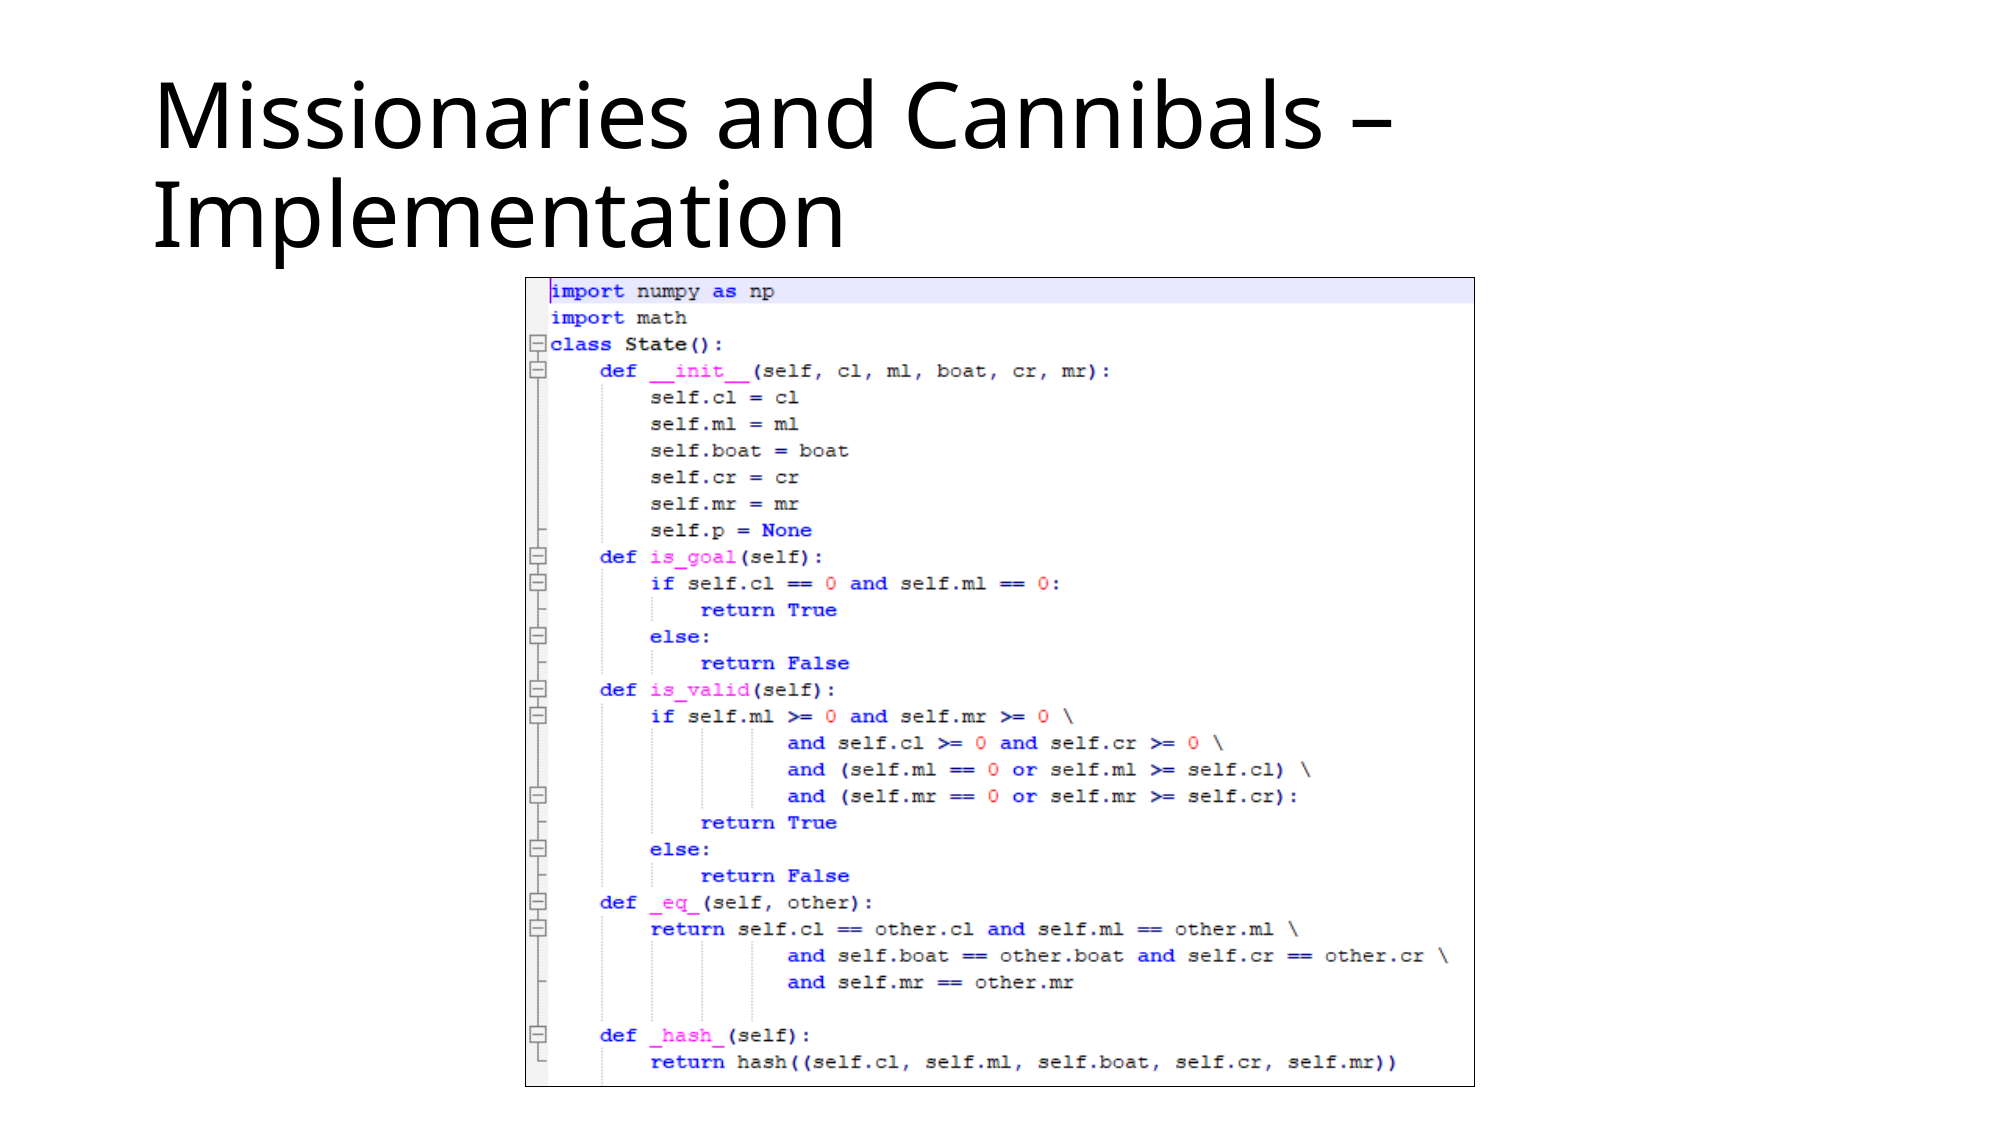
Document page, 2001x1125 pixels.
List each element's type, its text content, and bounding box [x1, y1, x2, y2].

title Missionaries and Cannibals – Implementation [137, 59, 1863, 278]
picture [524, 277, 1475, 1087]
